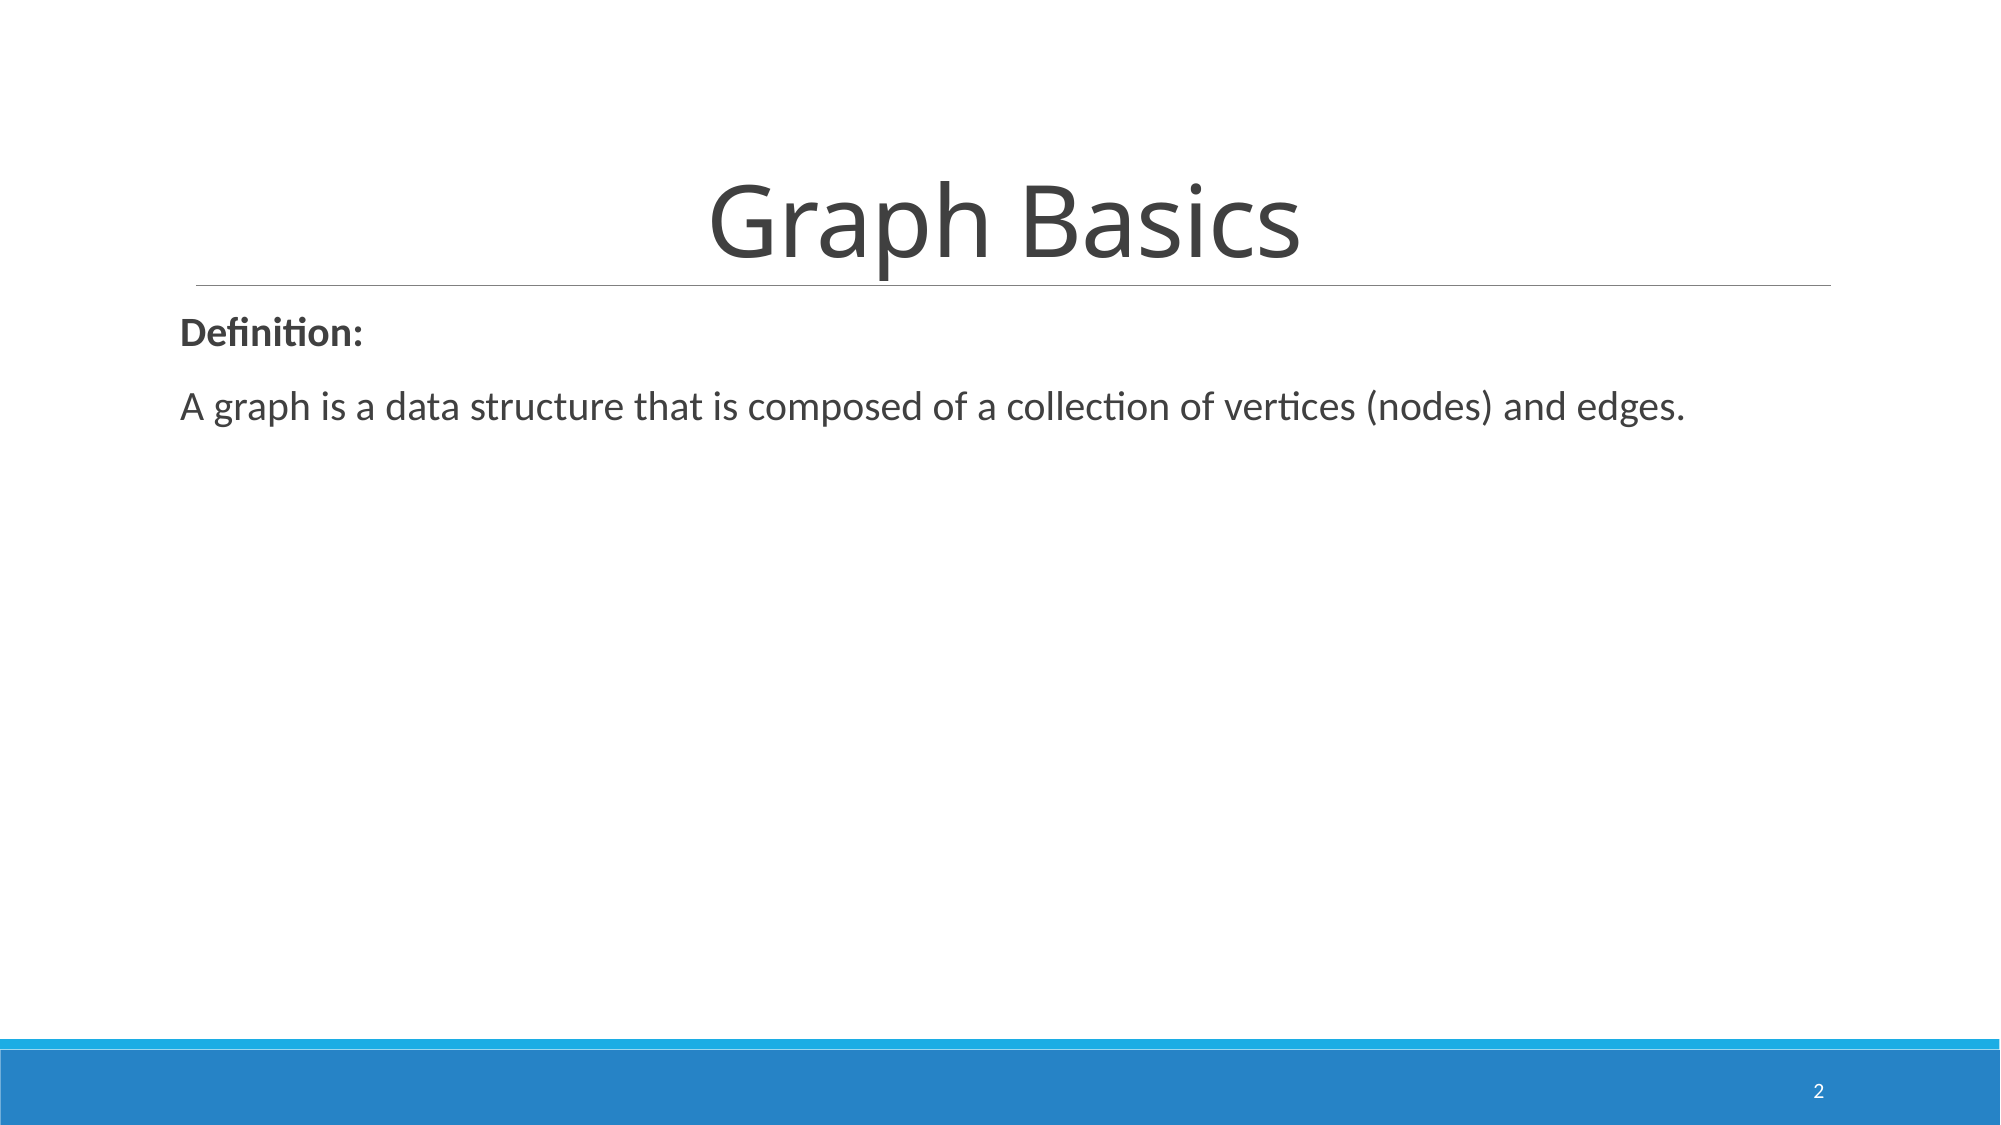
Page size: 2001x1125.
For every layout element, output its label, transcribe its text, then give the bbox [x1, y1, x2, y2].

title Graph Basics [180, 47, 1830, 285]
slide_number 2 [1624, 1059, 1840, 1120]
list Definition: A graph is a data structure that is composed of a collection of vertices (nodes) and edges. [180, 302, 1830, 963]
